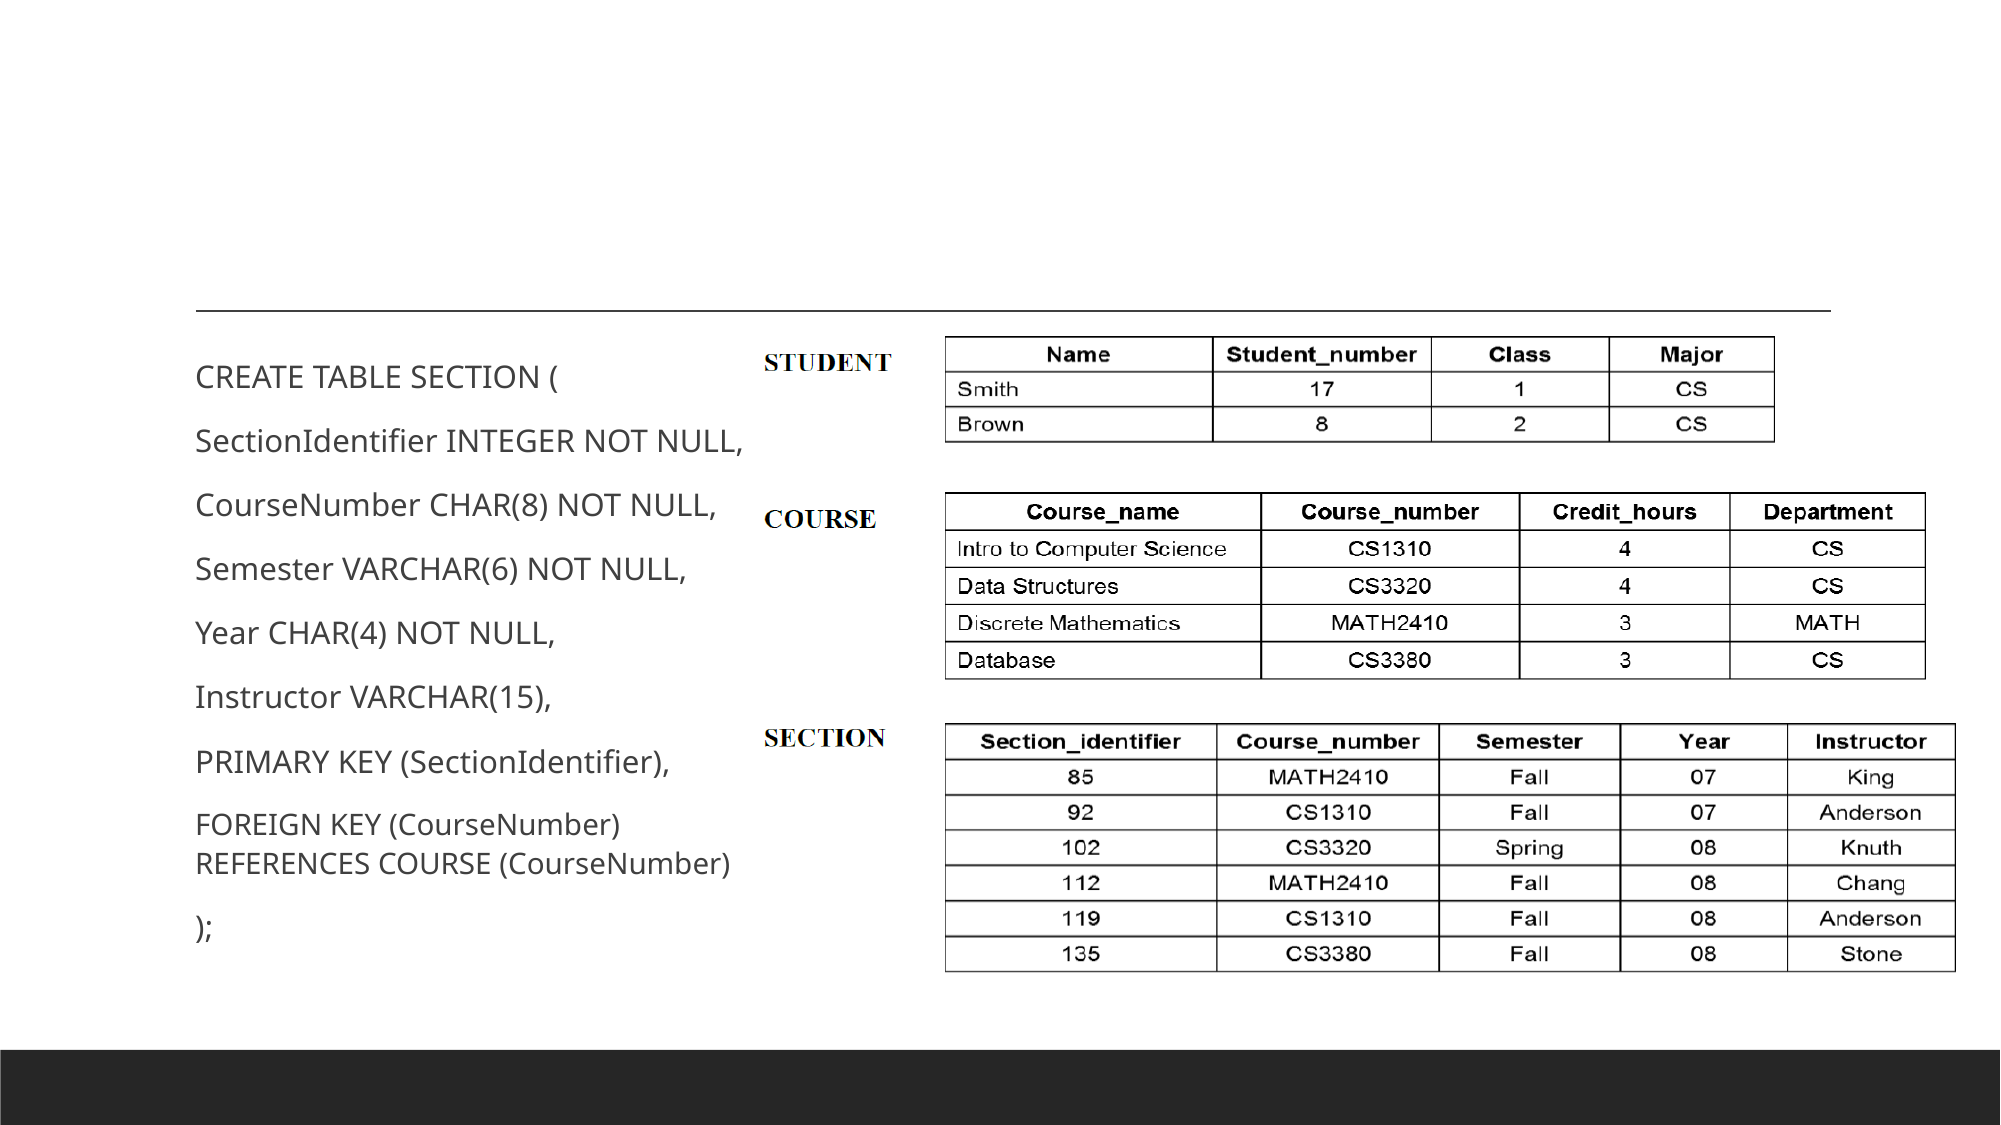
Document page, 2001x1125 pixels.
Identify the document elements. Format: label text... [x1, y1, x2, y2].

picture [752, 328, 1971, 980]
list CREATE TABLE SECTION ( SectionIdentifier INTEGER NOT NULL, CourseNumber CHAR(8) NOT NULL, Semester VARCHAR(6) NOT NULL, Year CHAR(4) NOT NULL, Instructor VARCHAR(15), PRIMARY KEY (SectionIdentifier), FOREIGN KEY (CourseNumber) REFERENCES COURSE (CourseNumber) ); [180, 345, 749, 963]
